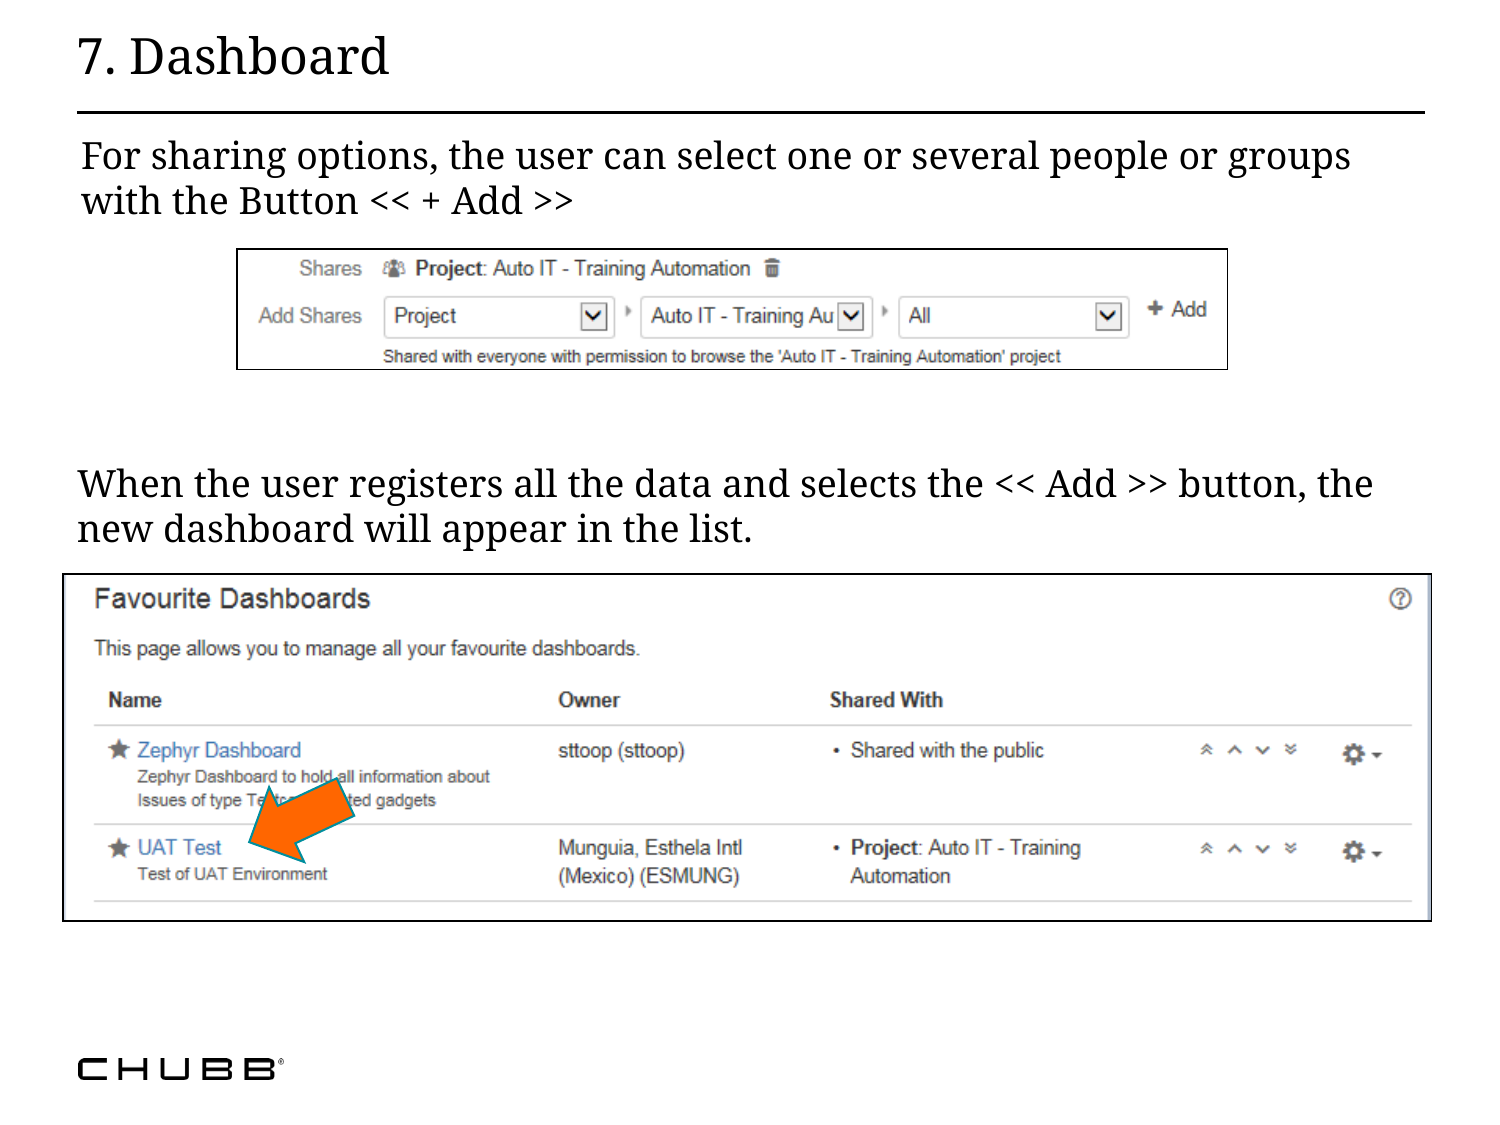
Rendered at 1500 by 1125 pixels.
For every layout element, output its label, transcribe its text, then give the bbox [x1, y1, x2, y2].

picture [237, 249, 1227, 369]
title 7. Dashboard [76, 16, 1425, 105]
text_box For sharing options, the user can select one or several people or groups with the Button << + Add >> [66, 124, 1434, 230]
text_box When the user registers all the data and selects the << Add >> button, the new dashboard will appear in the list. [62, 452, 1433, 557]
picture [63, 574, 1431, 921]
picture [78, 1058, 284, 1080]
